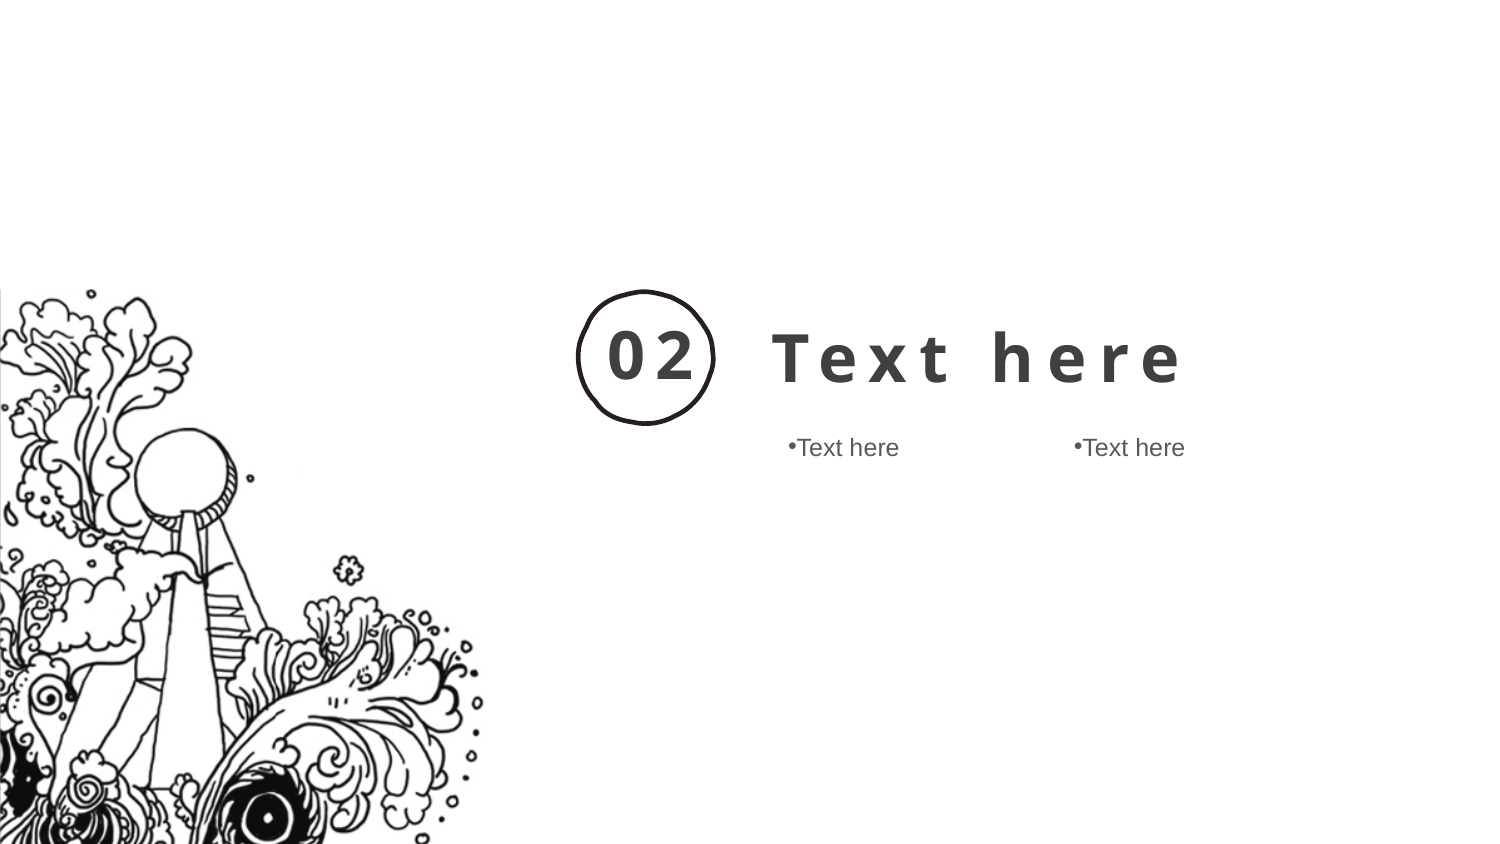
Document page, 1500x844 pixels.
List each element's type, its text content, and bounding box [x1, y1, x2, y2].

text_box Text here [776, 425, 912, 467]
text_box [596, 289, 692, 307]
text_box [710, 331, 716, 381]
text_box [576, 313, 700, 426]
text_box 02 [591, 307, 710, 399]
text_box Text here [1062, 425, 1198, 467]
text_box Text here [699, 309, 1256, 401]
picture [0, 289, 550, 844]
